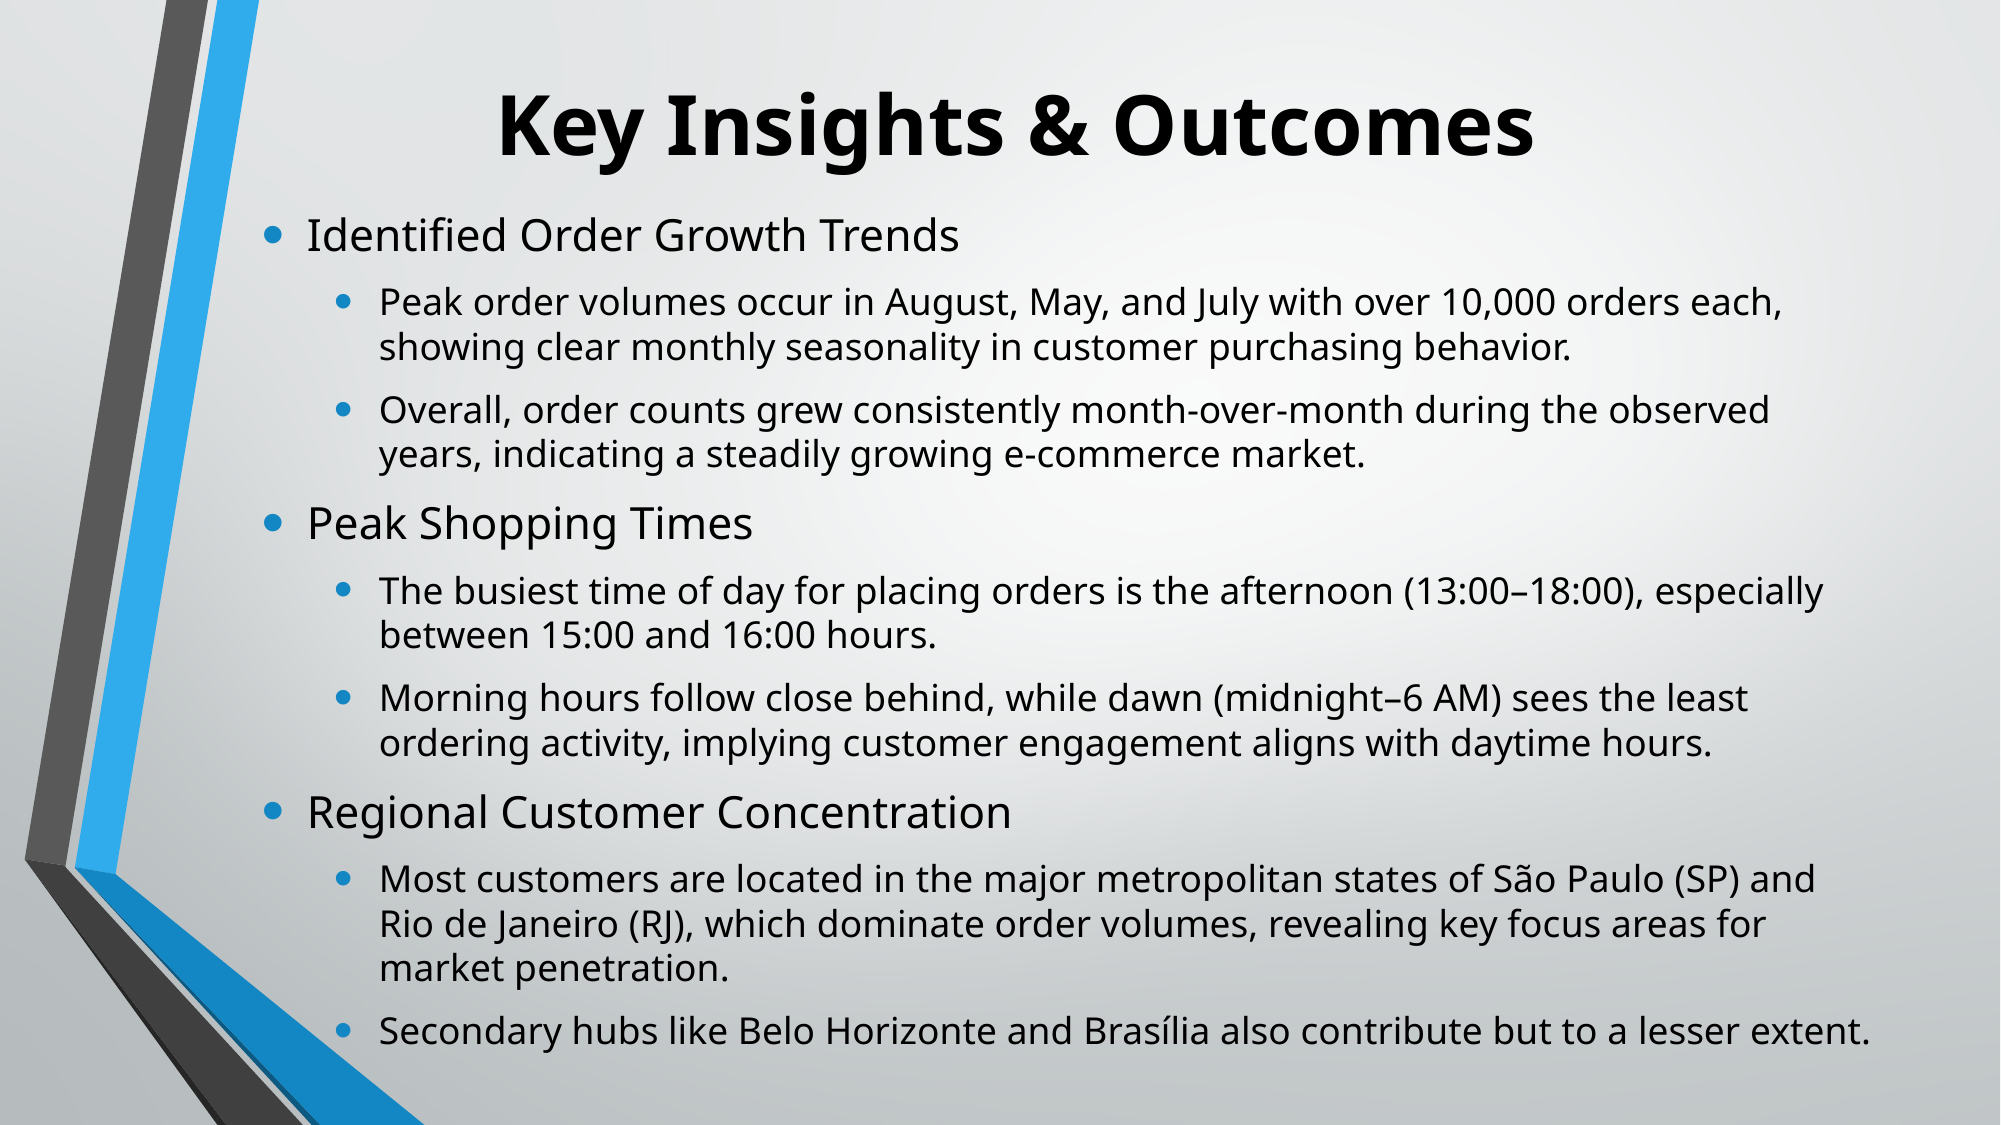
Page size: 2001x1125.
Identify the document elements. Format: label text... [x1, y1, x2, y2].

title Key Insights & Outcomes [258, 0, 1773, 175]
list Identified Order Growth Trends Peak order volumes occur in August, May, and July with over 10,000 orders each, showing clear monthly seasonality in customer purchasing behavior. Overall, order counts grew consistently month-over-month during the observed years, indicating a steadily growing e-commerce market. Peak Shopping Times The busiest time of day for placing orders is the afternoon (13:00–18:00), especially between 15:00 and 16:00 hours. Morning hours follow close behind, while dawn (midnight–6 AM) sees the least ordering activity, implying customer engagement aligns with daytime hours. Regional Customer Concentration Most customers are located in the major metropolitan states of São Paulo (SP) and Rio de Janeiro (RJ), which dominate order volumes, revealing key focus areas for market penetration. Secondary hubs like Belo Horizonte and Brasília also contribute but to a lesser extent. [246, 175, 1891, 1125]
